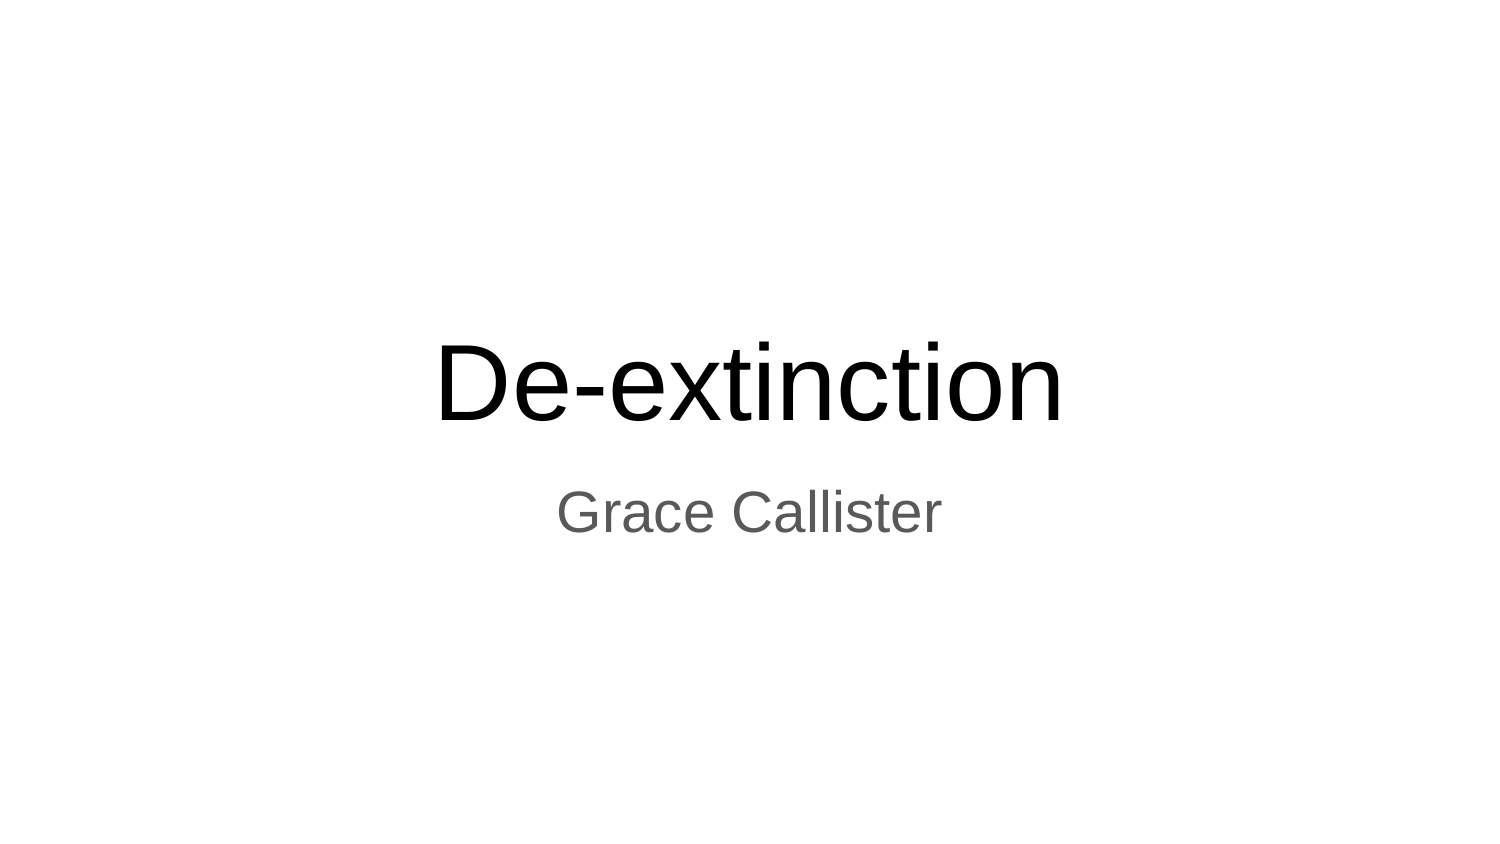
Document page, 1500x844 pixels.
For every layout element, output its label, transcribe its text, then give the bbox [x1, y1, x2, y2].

subtitle Grace Callister [51, 464, 1449, 595]
title De-extinction [51, 122, 1449, 459]
